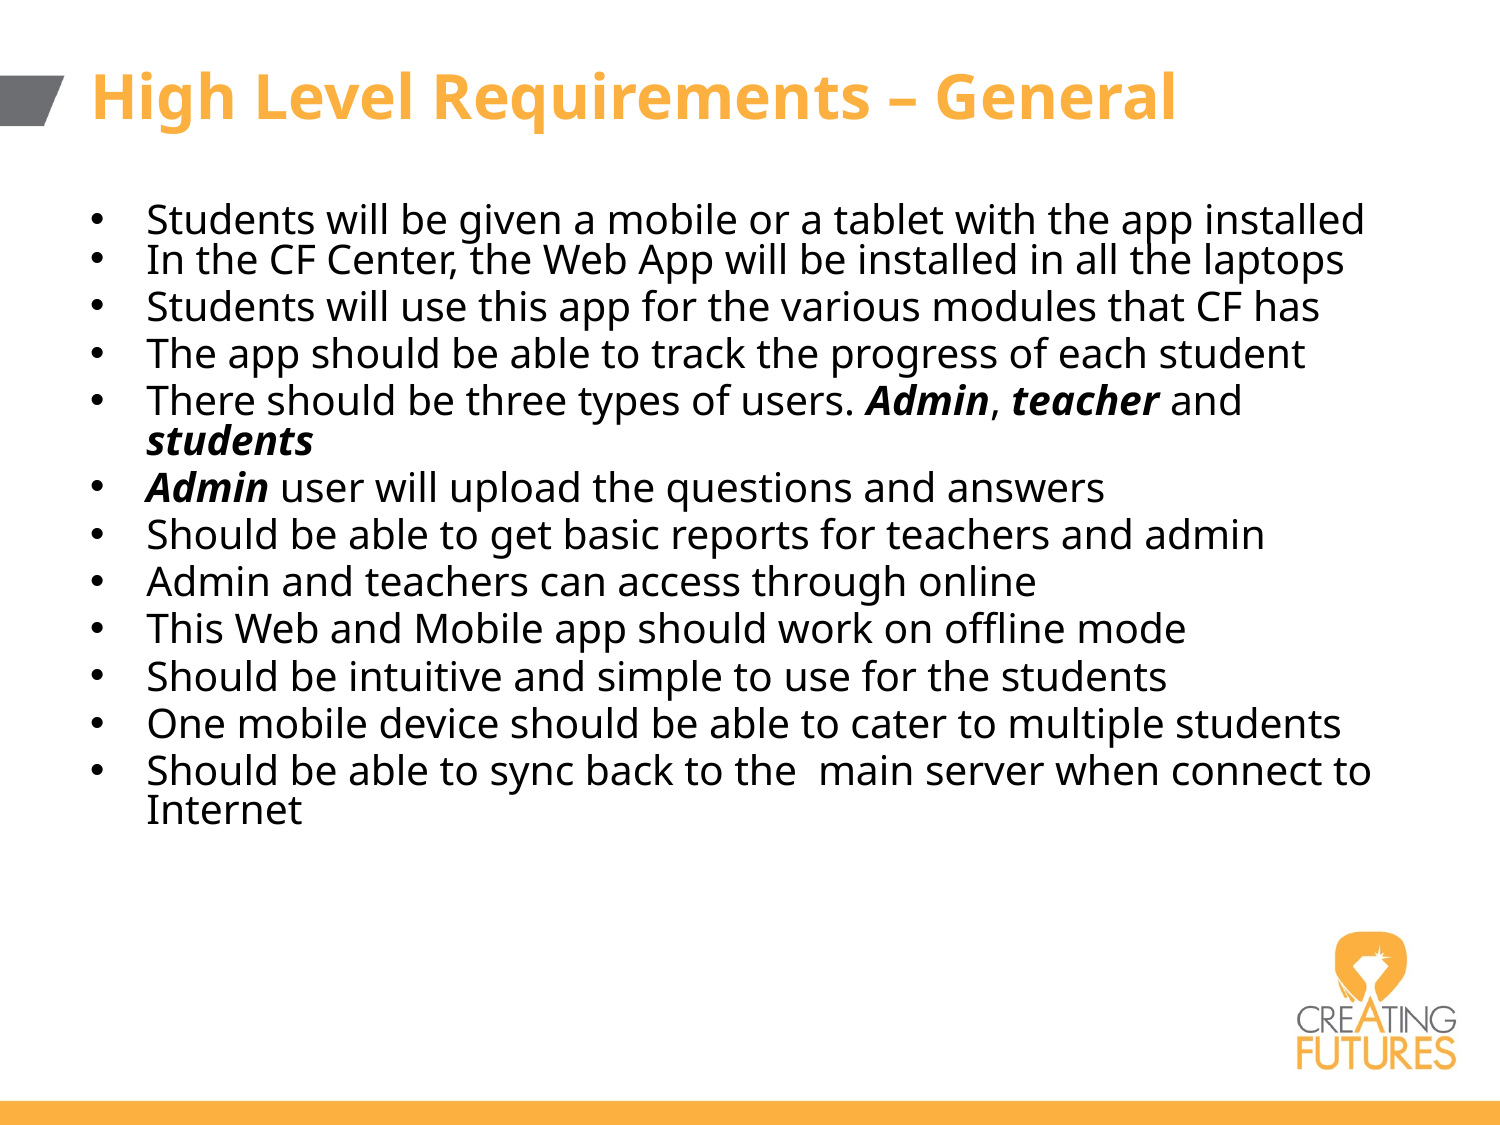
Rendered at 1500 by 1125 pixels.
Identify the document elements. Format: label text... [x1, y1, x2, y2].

title High Level Requirements – General [75, 42, 1425, 147]
picture [0, 0, 1500, 1125]
list Students will be given a mobile or a tablet with the app installed In the CF Center, the Web App will be installed in all the laptops Students will use this app for the various modules that CF has The app should be able to track the progress of each student There should be three types of users. Admin, teacher and students Admin user will upload the questions and answers Should be able to get basic reports for teachers and admin Admin and teachers can access through online This Web and Mobile app should work on offline mode Should be intuitive and simple to use for the students One mobile device should be able to cater to multiple students Should be able to sync back to the main server when connect to Internet [75, 196, 1425, 1005]
